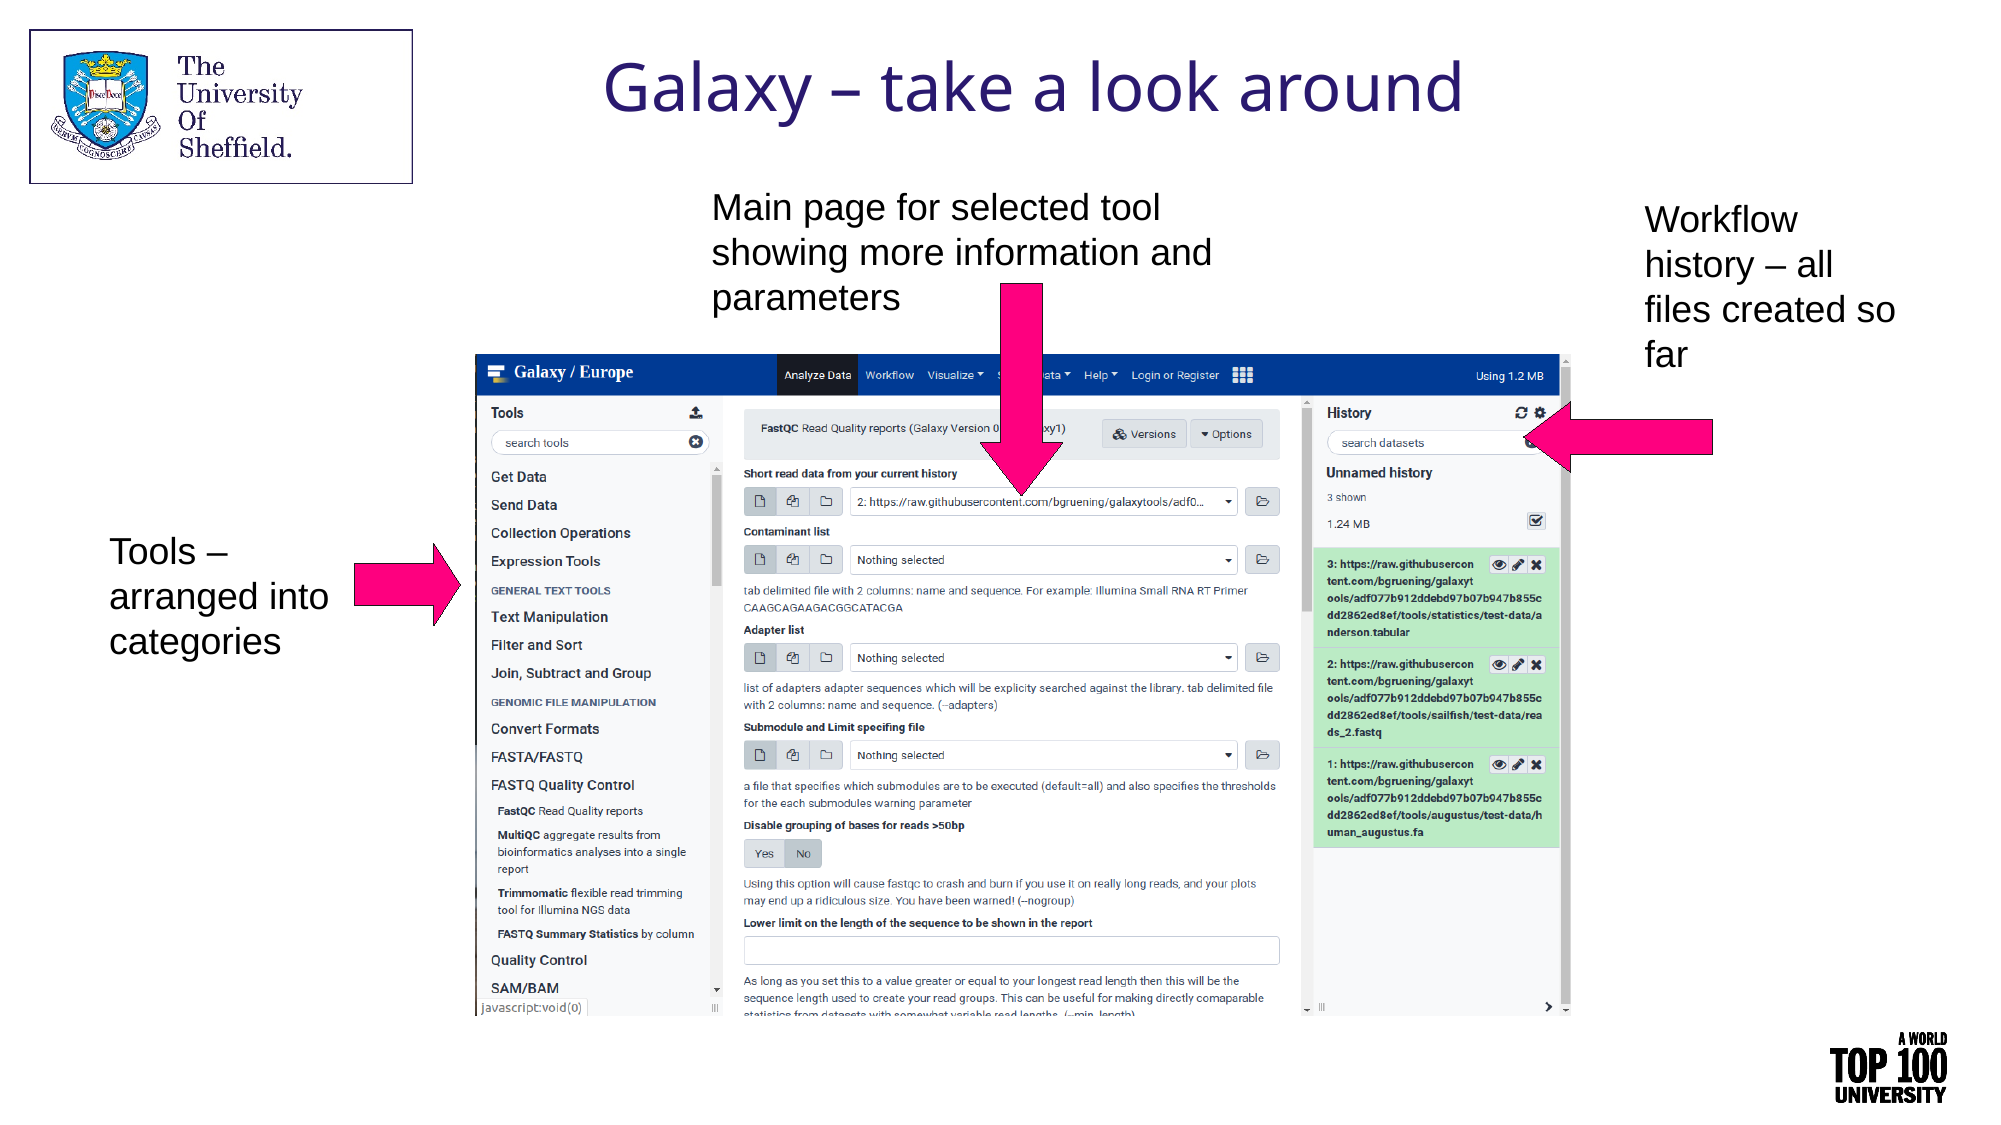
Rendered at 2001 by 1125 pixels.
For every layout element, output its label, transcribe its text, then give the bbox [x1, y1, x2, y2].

text_box [354, 543, 461, 626]
picture [29, 29, 413, 184]
text_box Workflow history – all files created so far [1629, 187, 1914, 402]
text_box [1000, 283, 1043, 352]
picture [475, 354, 1571, 1016]
text_box [1576, 419, 1713, 455]
text_box Tools – arranged into categories [94, 519, 350, 766]
text_box Galaxy – take a look around [587, 51, 1725, 180]
picture [1830, 1032, 1947, 1103]
text_box Main page for selected tool showing more information and parameters [696, 175, 1271, 352]
